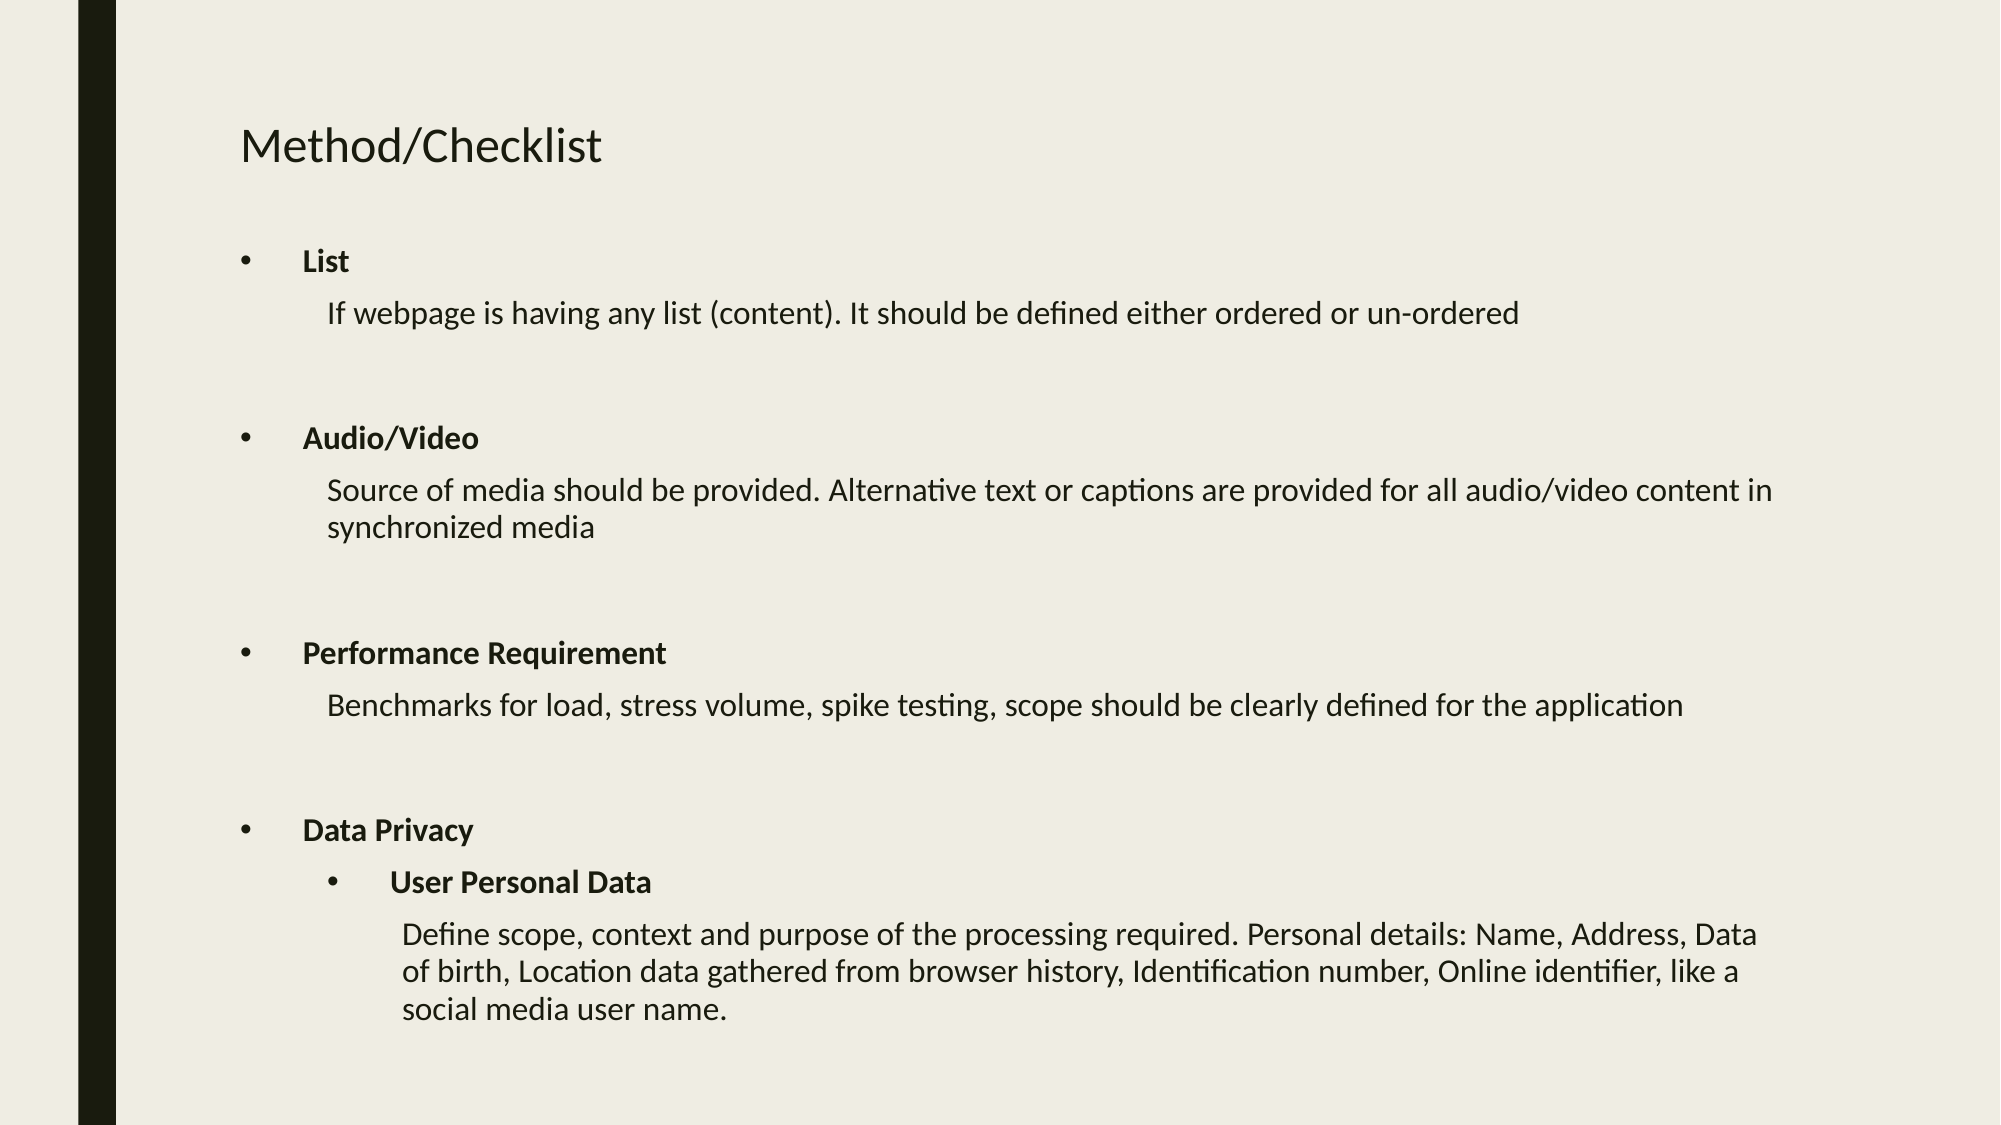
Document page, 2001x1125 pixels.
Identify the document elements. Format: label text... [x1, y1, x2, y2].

title Method/Checklist [225, 112, 1800, 234]
list List If webpage is having any list (content). It should be defined either ordered or un-ordered Audio/Video Source of media should be provided. Alternative text or captions are provided for all audio/video content in synchronized media Performance Requirement Benchmarks for load, stress volume, spike testing, scope should be clearly defined for the application Data Privacy User Personal Data Define scope, context and purpose of the processing required. Personal details: Name, Address, Data of birth, Location data gathered from browser history, Identification number, Online identifier, like a social media user name. [225, 234, 1800, 823]
